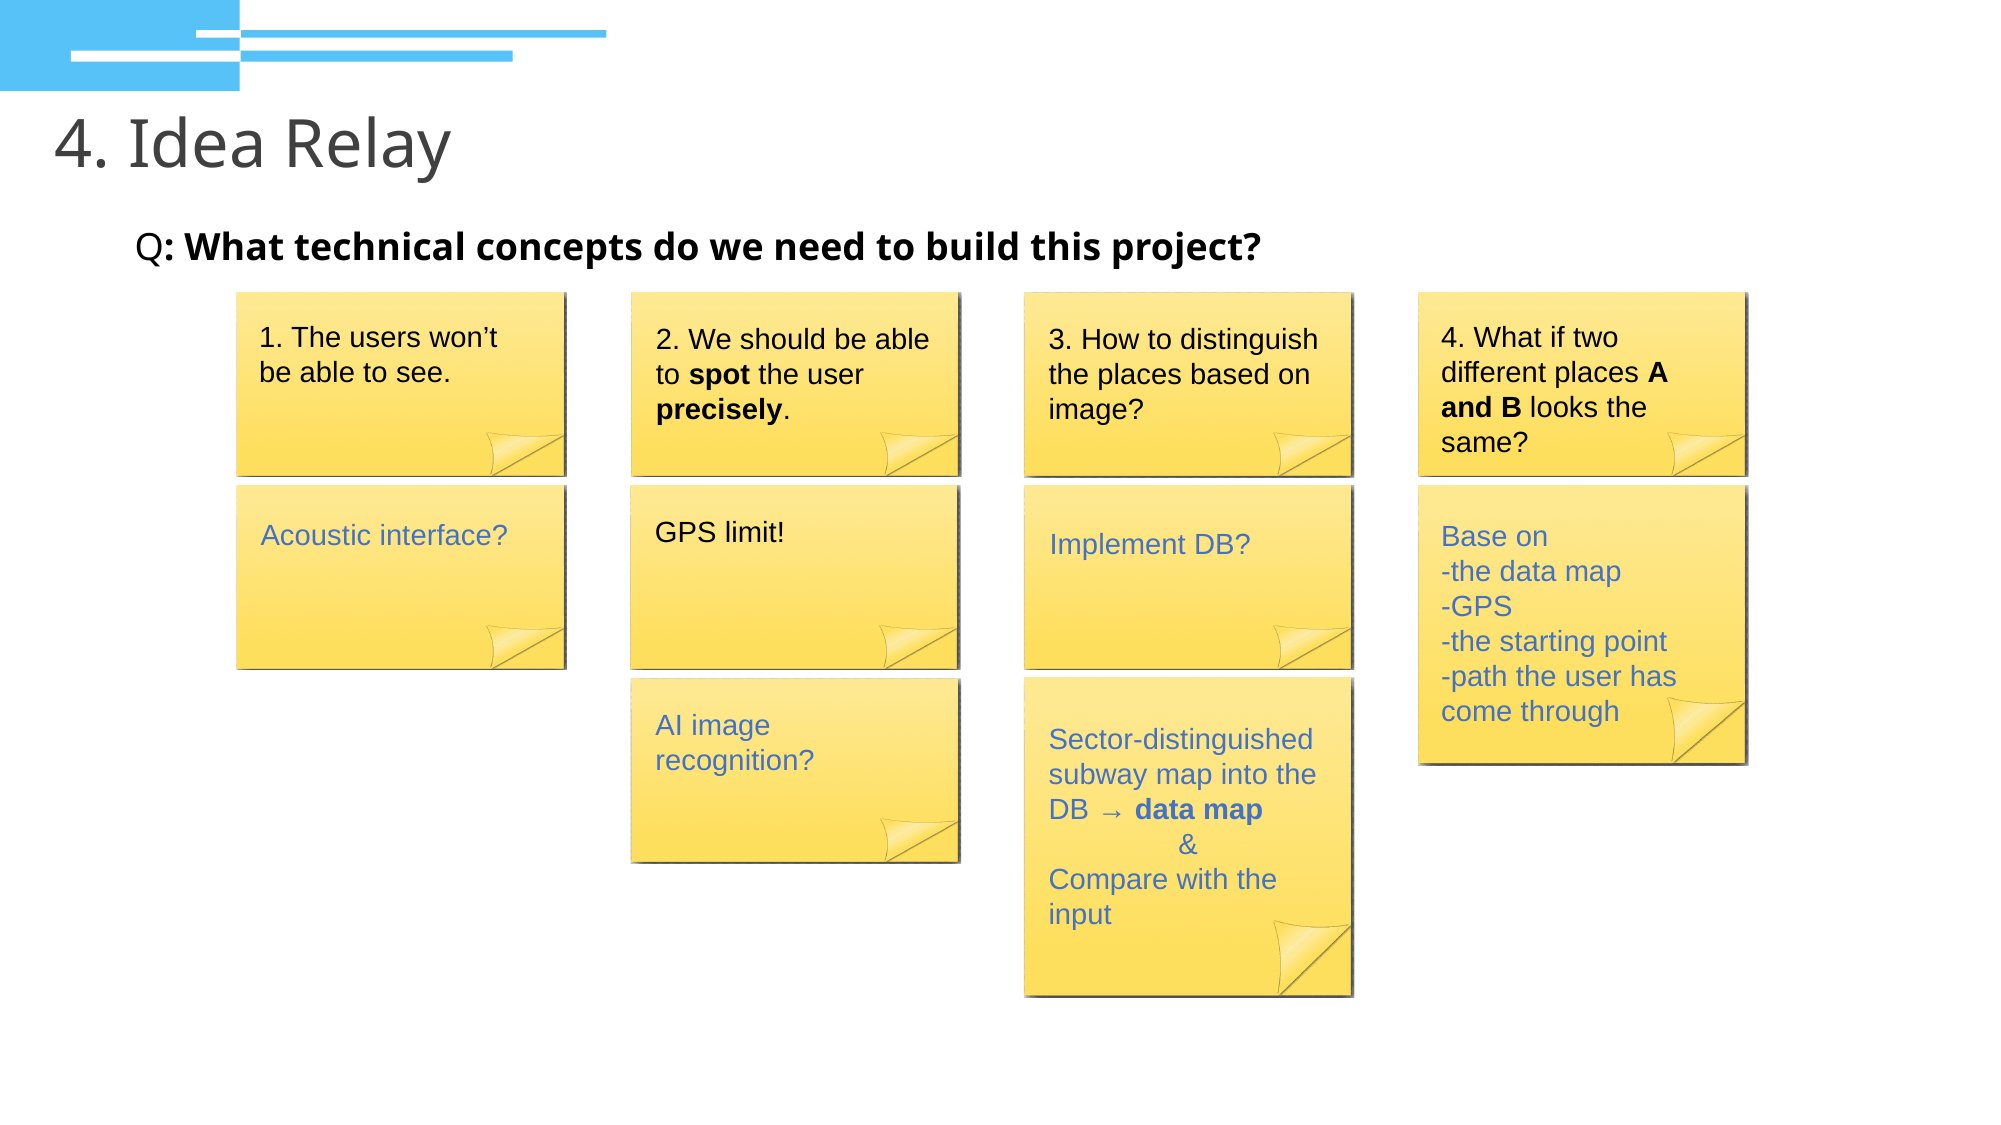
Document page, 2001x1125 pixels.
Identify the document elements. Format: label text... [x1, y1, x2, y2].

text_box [631, 292, 962, 477]
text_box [630, 485, 961, 670]
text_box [1023, 292, 1355, 670]
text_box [1418, 292, 1749, 477]
text_box Q: What technical concepts do we need to build this project? [119, 215, 1834, 275]
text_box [236, 485, 567, 670]
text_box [1418, 485, 1749, 833]
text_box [0, 0, 607, 92]
text_box 4. Idea Relay [39, 93, 607, 189]
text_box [1023, 677, 1355, 998]
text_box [236, 292, 567, 477]
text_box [630, 678, 962, 864]
